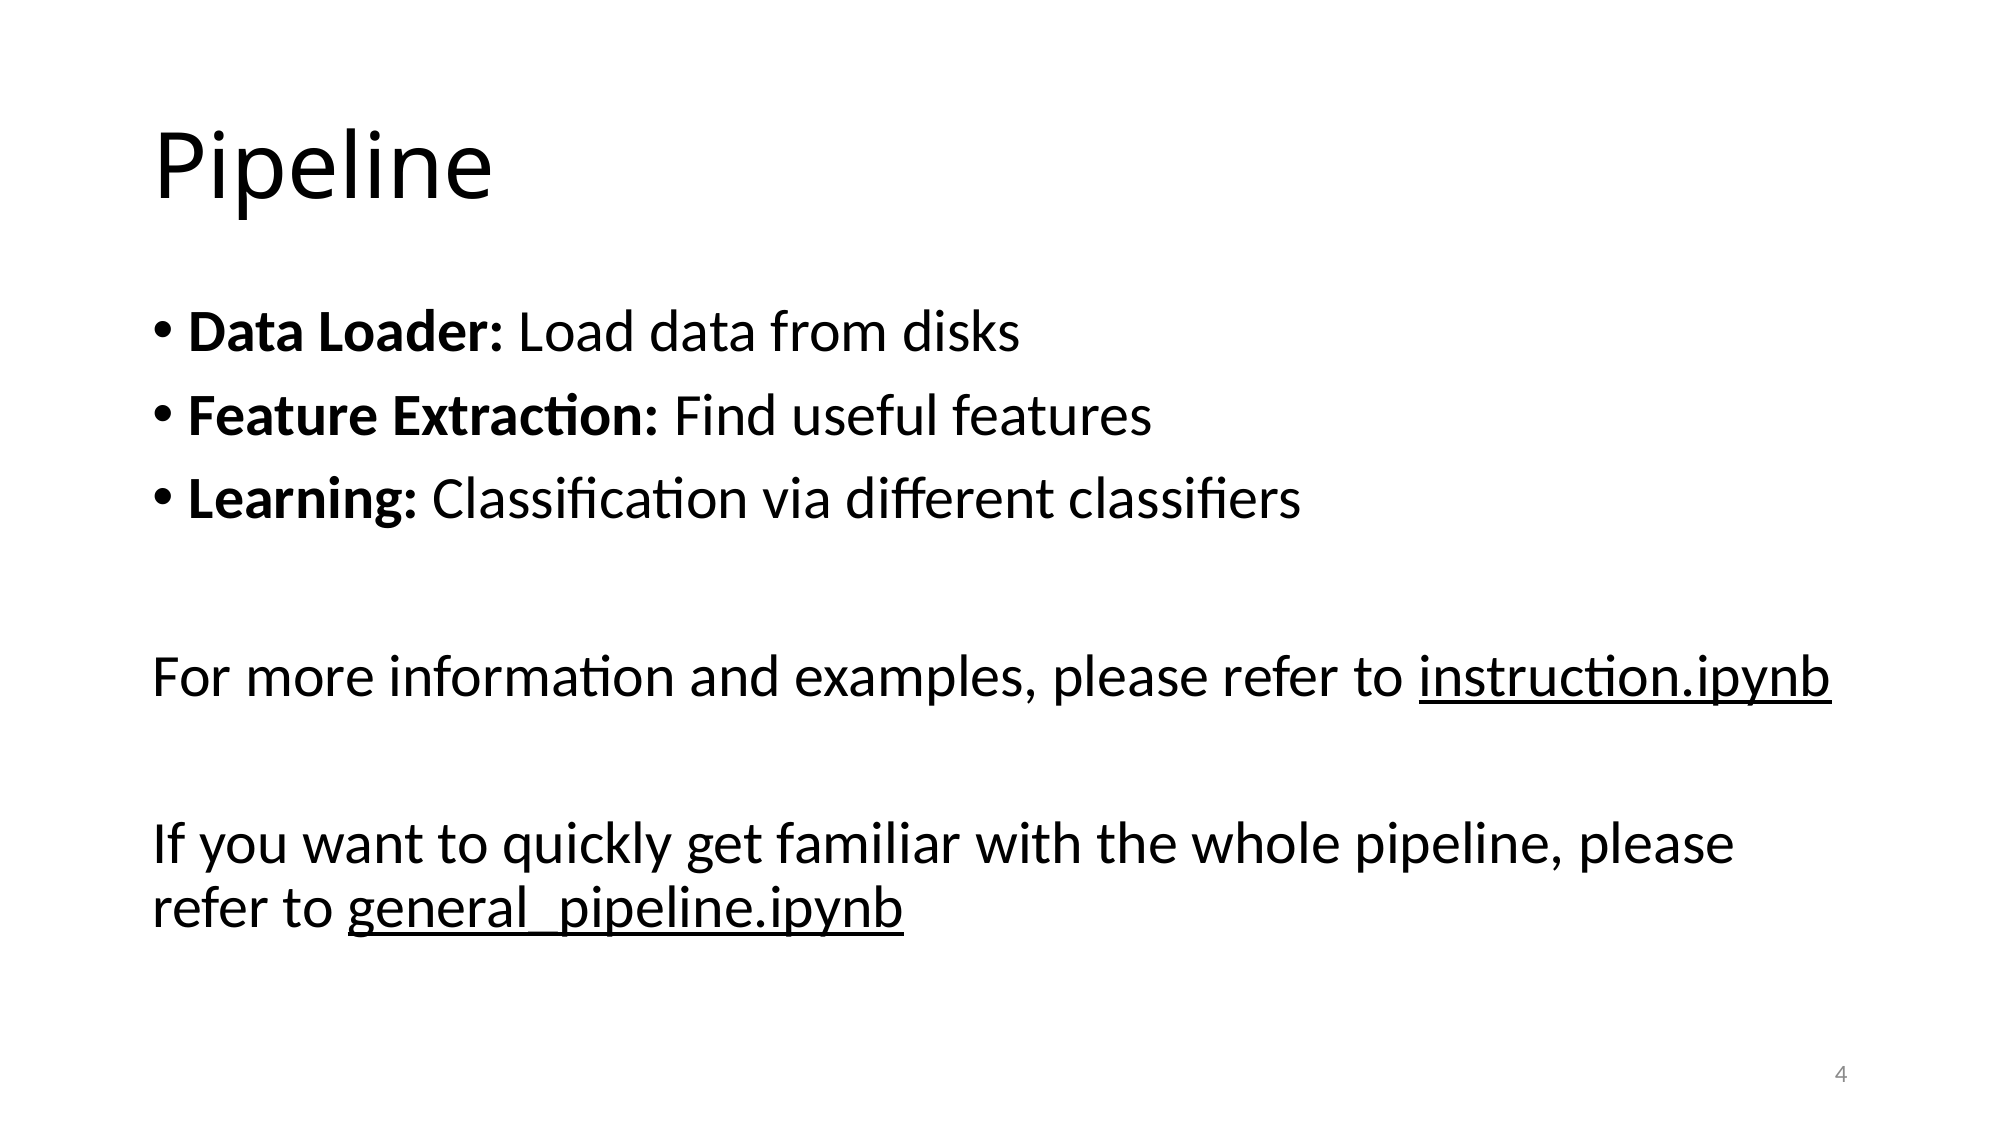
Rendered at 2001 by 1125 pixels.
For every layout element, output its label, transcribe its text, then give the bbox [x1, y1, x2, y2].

slide_number 4 [1412, 1042, 1863, 1103]
title Pipeline [137, 59, 1863, 278]
list Data Loader: Load data from disks Feature Extraction: Find useful features Learning: Classification via different classifiers For more information and examples, please refer to instruction.ipynb If you want to quickly get familiar with the whole pipeline, please refer to general_pipeline.ipynb [137, 292, 1863, 1007]
